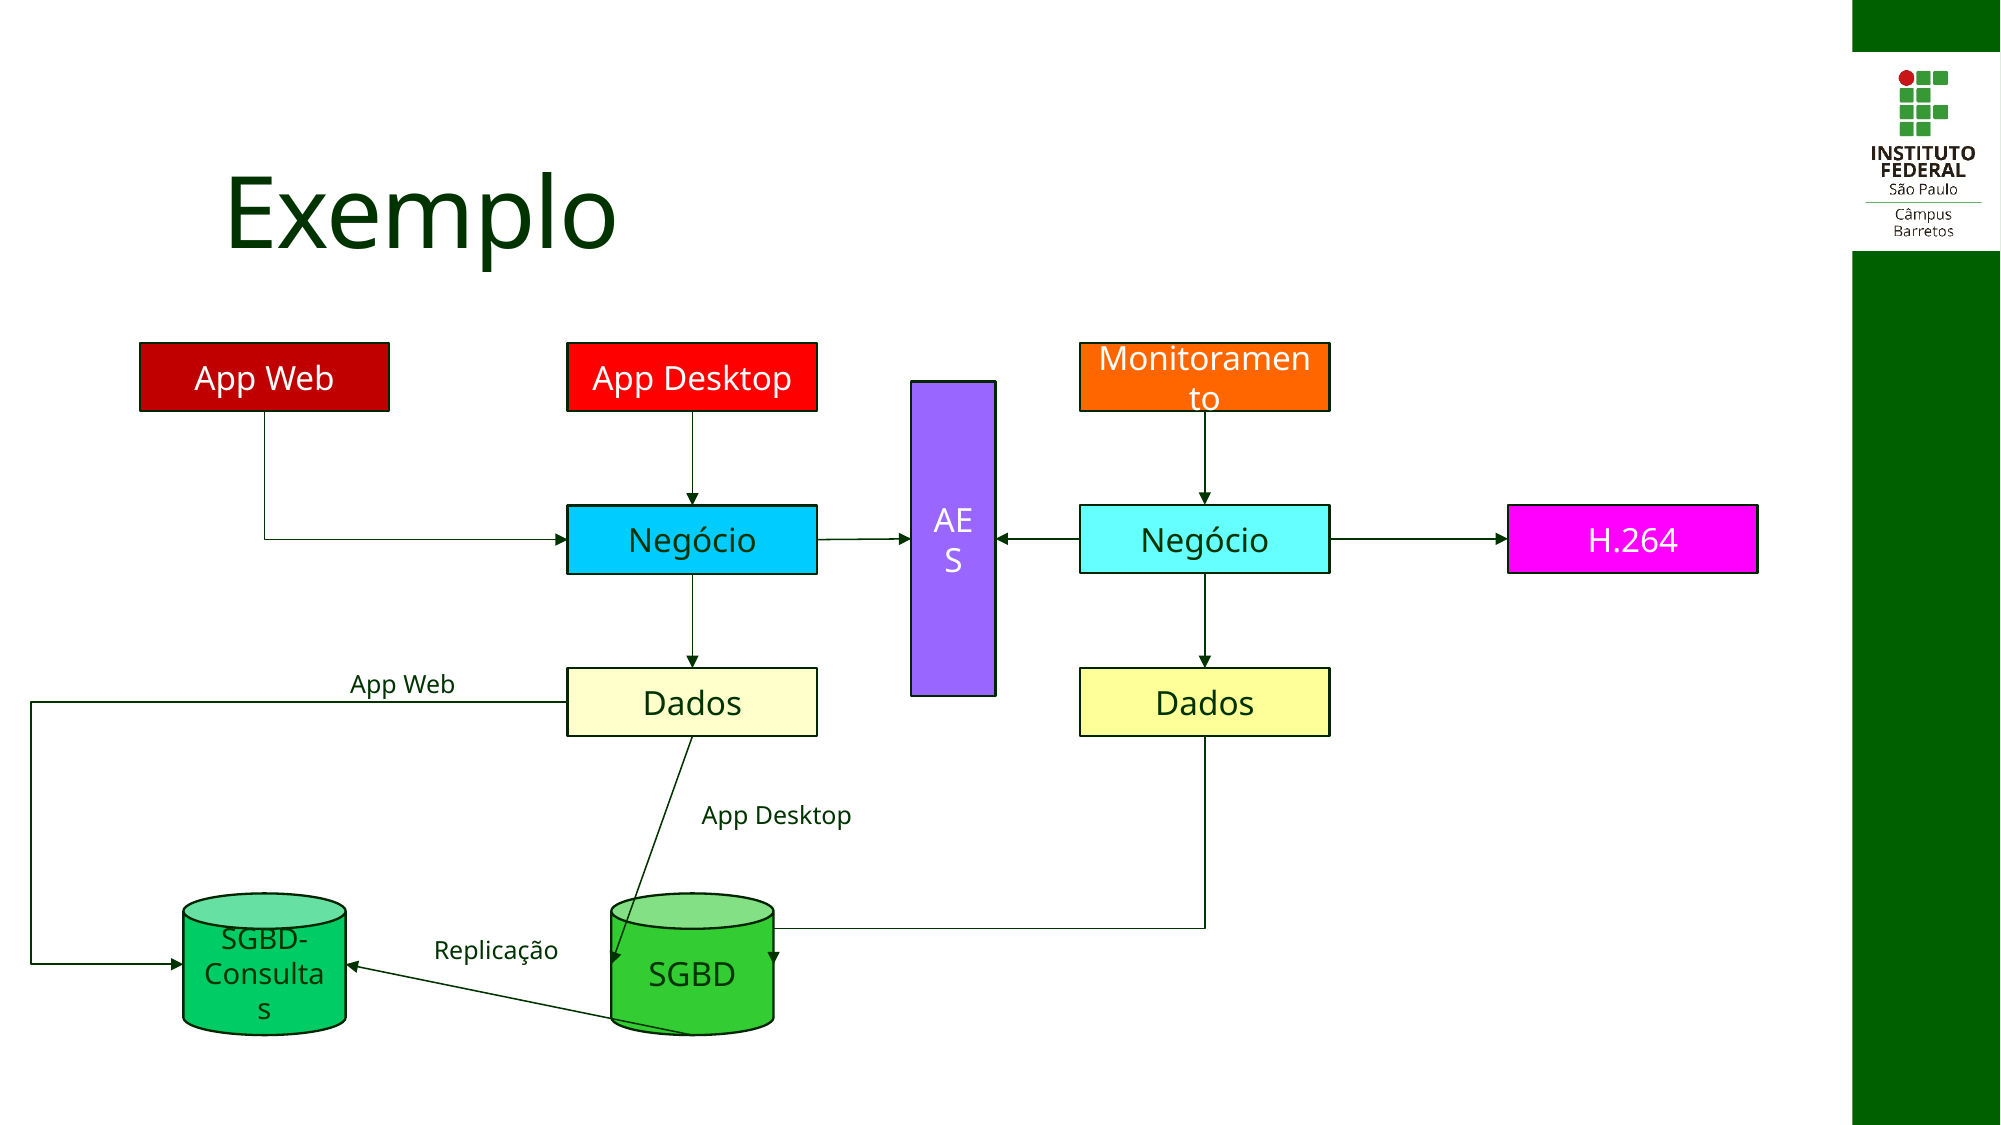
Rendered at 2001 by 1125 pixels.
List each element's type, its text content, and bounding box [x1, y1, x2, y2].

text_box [139, 342, 1758, 1036]
title Exemplo [206, 60, 1797, 278]
picture [1837, 52, 2000, 251]
